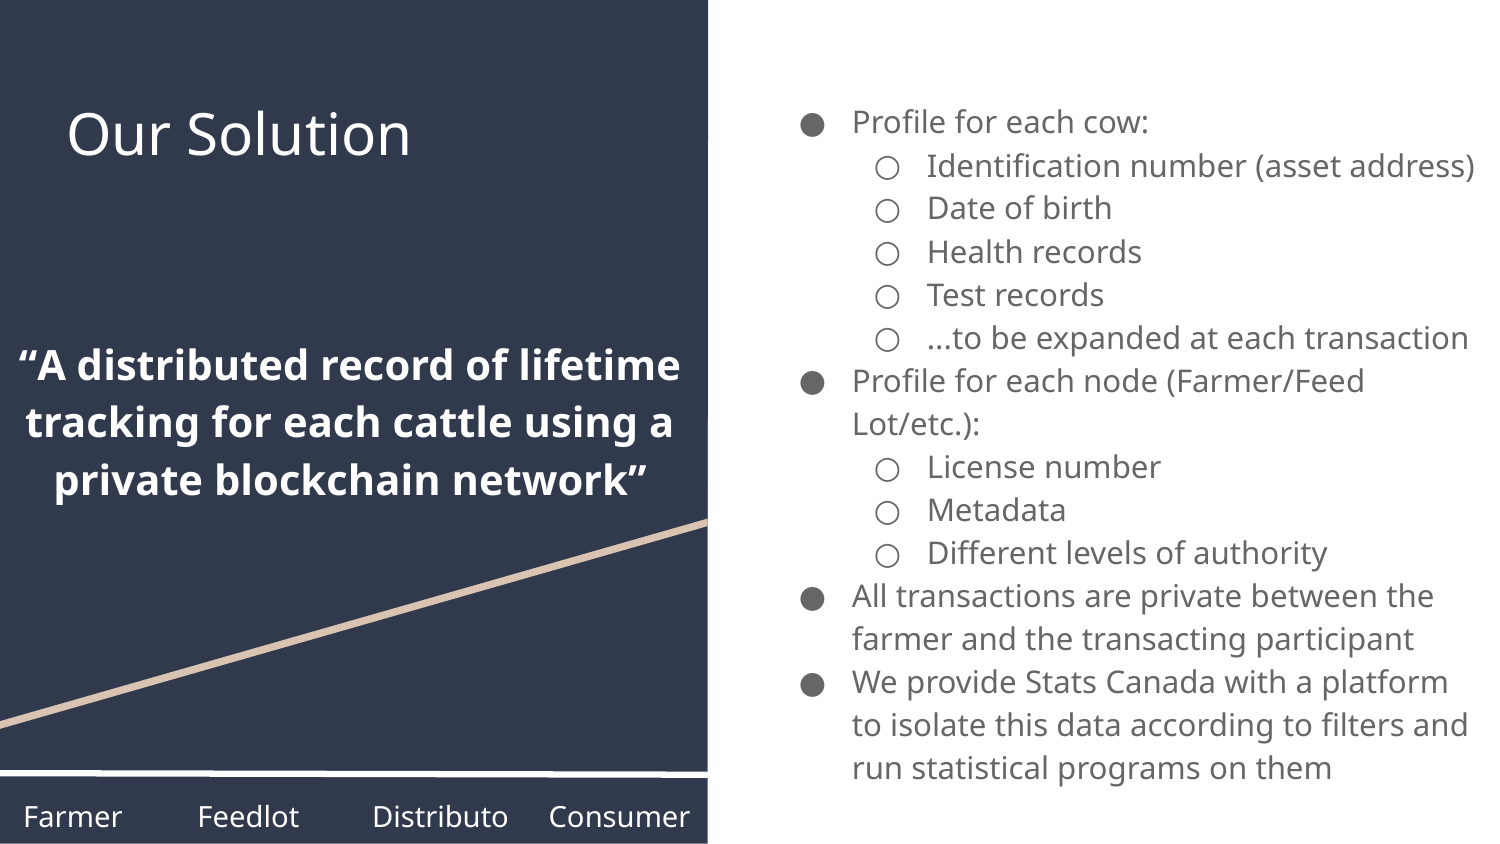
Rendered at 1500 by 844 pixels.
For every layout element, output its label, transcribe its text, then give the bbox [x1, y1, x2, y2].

text_box Distributor [356, 784, 533, 823]
list Profile for each cow: Identification number (asset address) Date of birth Health records Test records ...to be expanded at each transaction Profile for each node (Farmer/Feed Lot/etc.): License number Metadata Different levels of authority All transactions are private between the farmer and the transacting participant We provide Stats Canada with a platform to isolate this data according to filters and run statistical programs on them [761, 82, 1500, 755]
text_box Farmer [8, 784, 169, 823]
title Our Solution [51, 82, 701, 315]
text_box “A distributed record of lifetime tracking for each cattle using a private blockchain network” [0, 315, 701, 677]
text_box Feedlot [182, 784, 344, 823]
text_box Consumer [533, 784, 710, 823]
